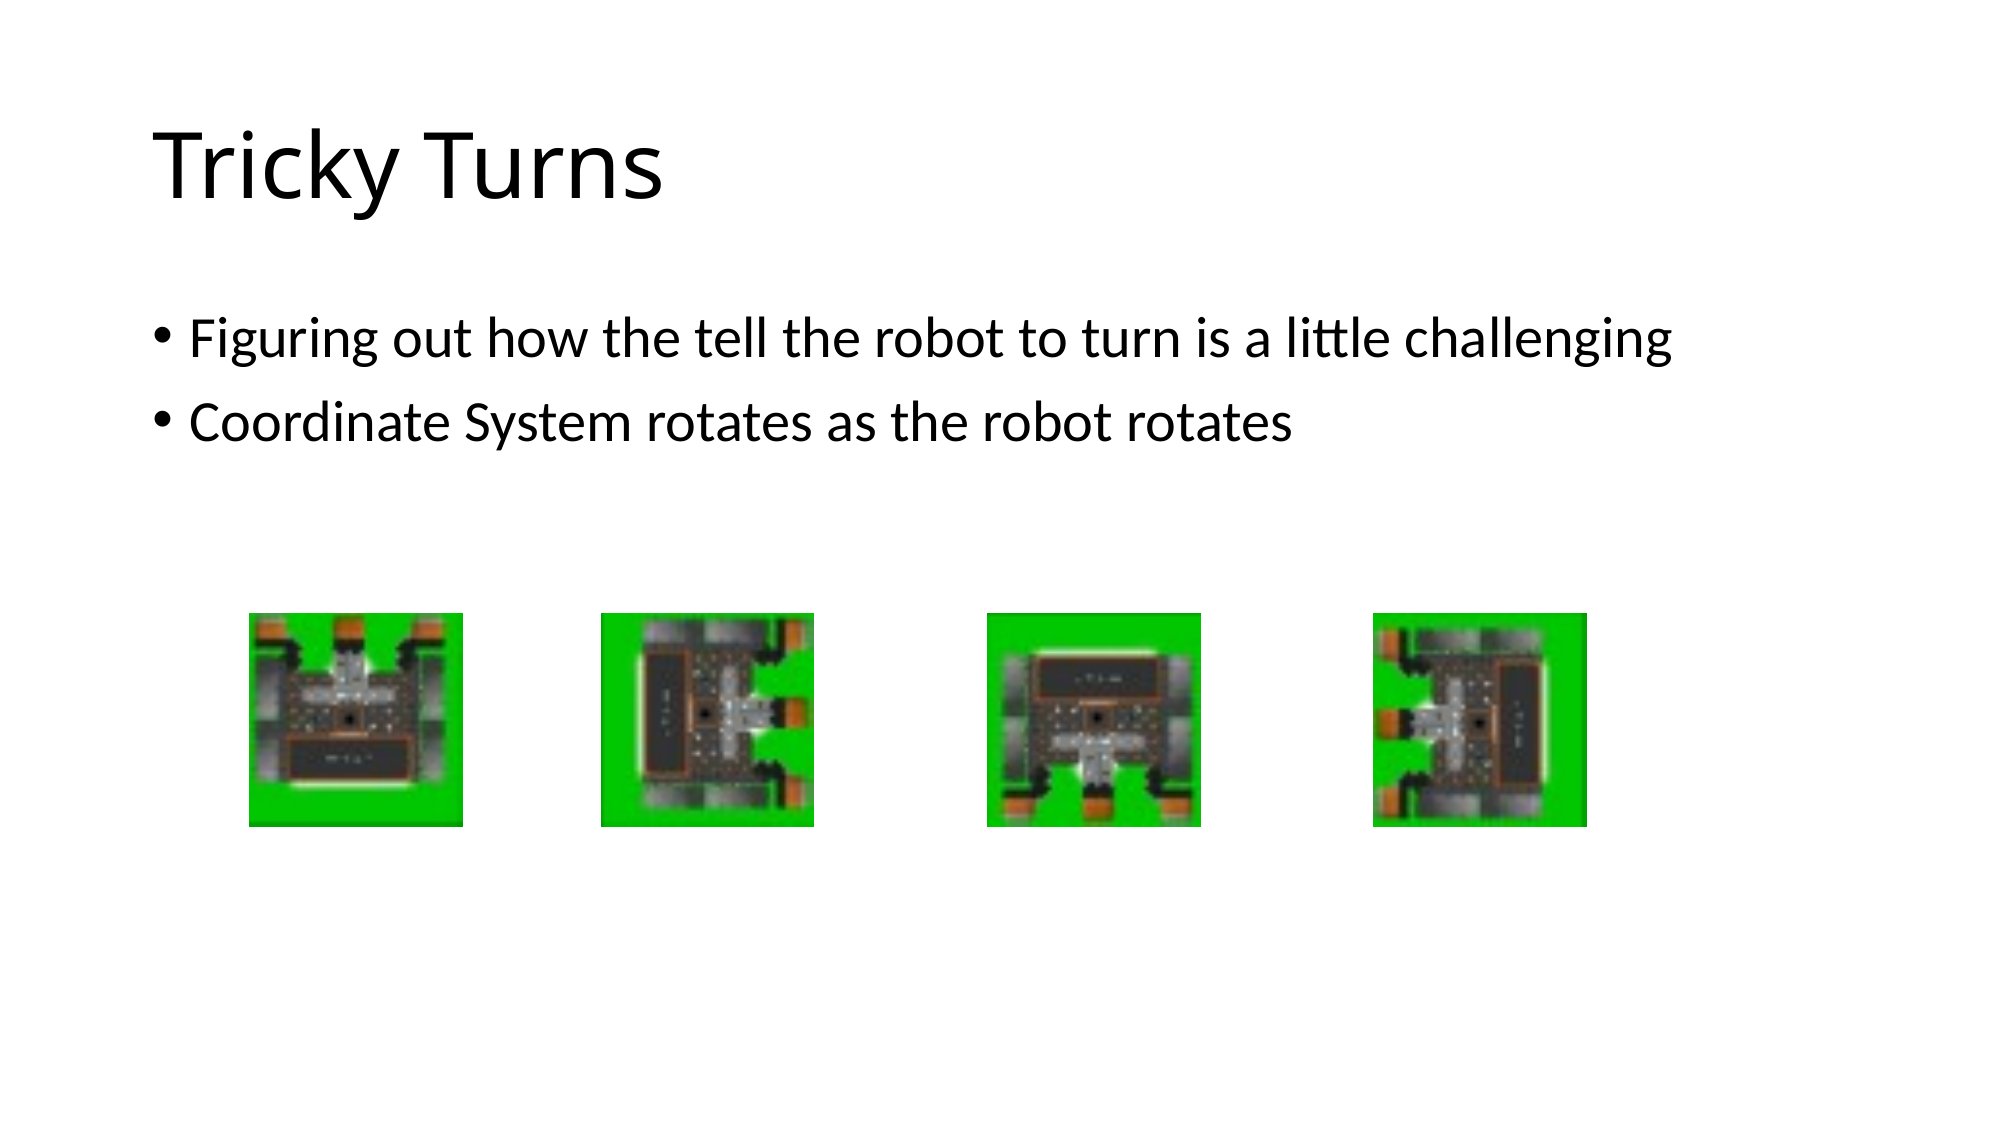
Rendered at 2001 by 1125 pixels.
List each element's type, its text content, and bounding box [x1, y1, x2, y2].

picture [249, 613, 463, 827]
picture [1373, 613, 1587, 827]
picture [600, 613, 814, 827]
title Tricky Turns [137, 59, 1863, 278]
picture [986, 613, 1201, 827]
list Figuring out how the tell the robot to turn is a little challenging Coordinate System rotates as the robot rotates [137, 299, 1863, 1014]
